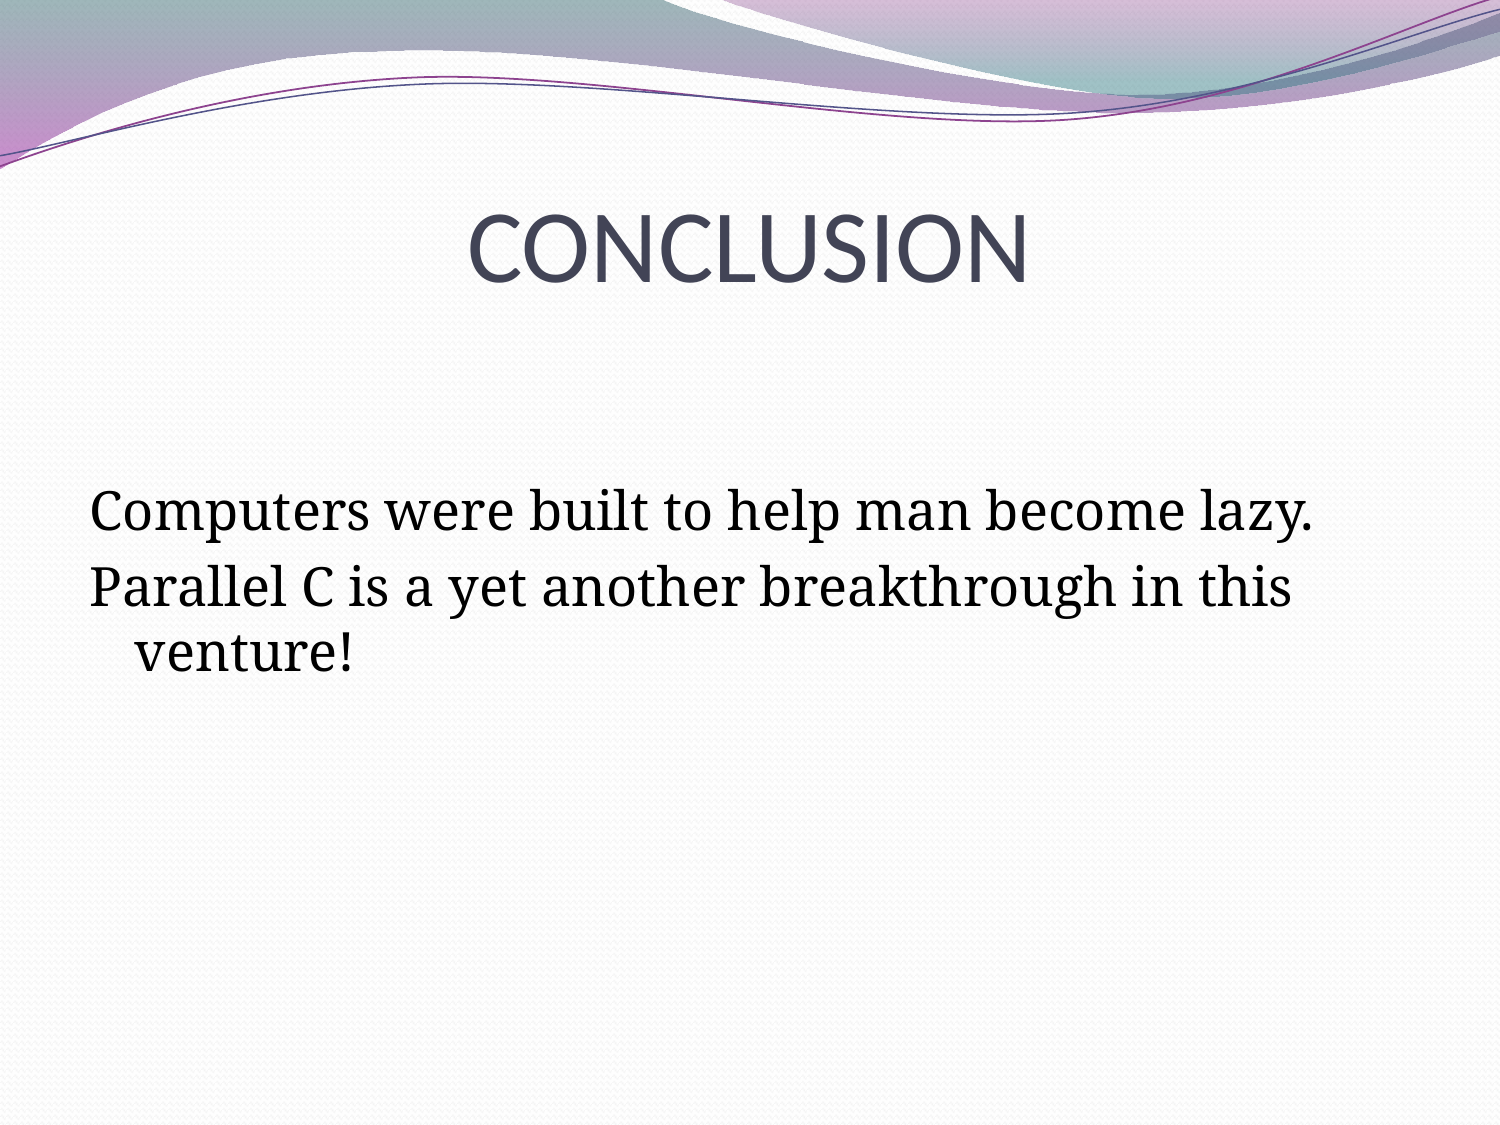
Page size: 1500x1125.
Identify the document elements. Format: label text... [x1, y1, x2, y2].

title CONCLUSION [75, 115, 1425, 303]
list Computers were built to help man become lazy. Parallel C is a yet another breakthrough in this venture! [75, 317, 1425, 1038]
